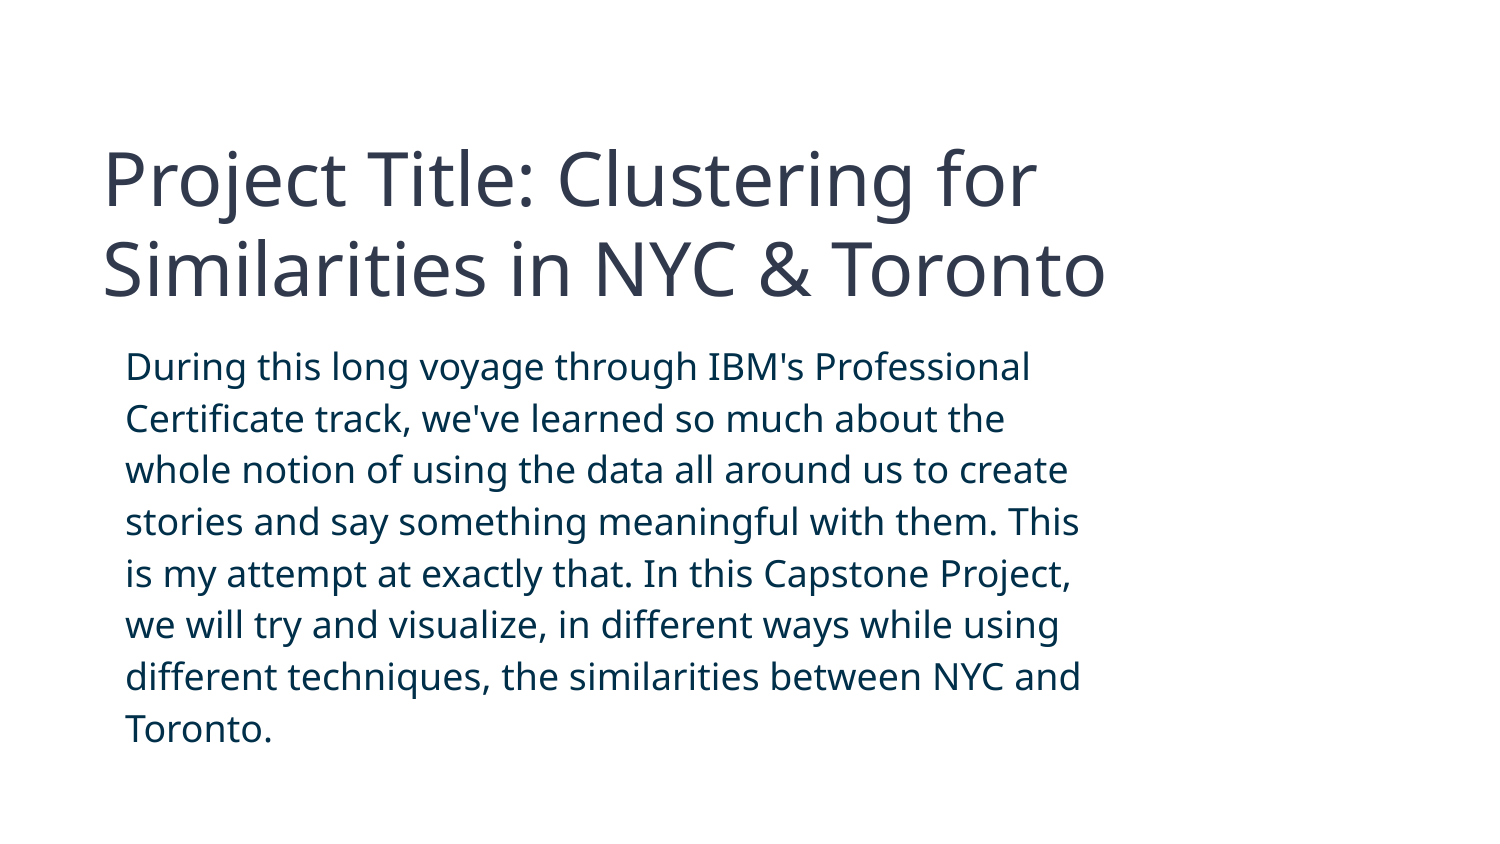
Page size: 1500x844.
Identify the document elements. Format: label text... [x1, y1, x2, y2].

title Project Title: Clustering for Similarities in NYC & Toronto [87, 116, 1435, 243]
title During this long voyage through IBM's Professional Certificate track, we've learned so much about the whole notion of using the data all around us to create stories and say something meaningful with them. This is my attempt at exactly that. In this Capstone Project, we will try and visualize, in different ways while using different techniques, the similarities between NYC and Toronto. [110, 242, 1115, 746]
